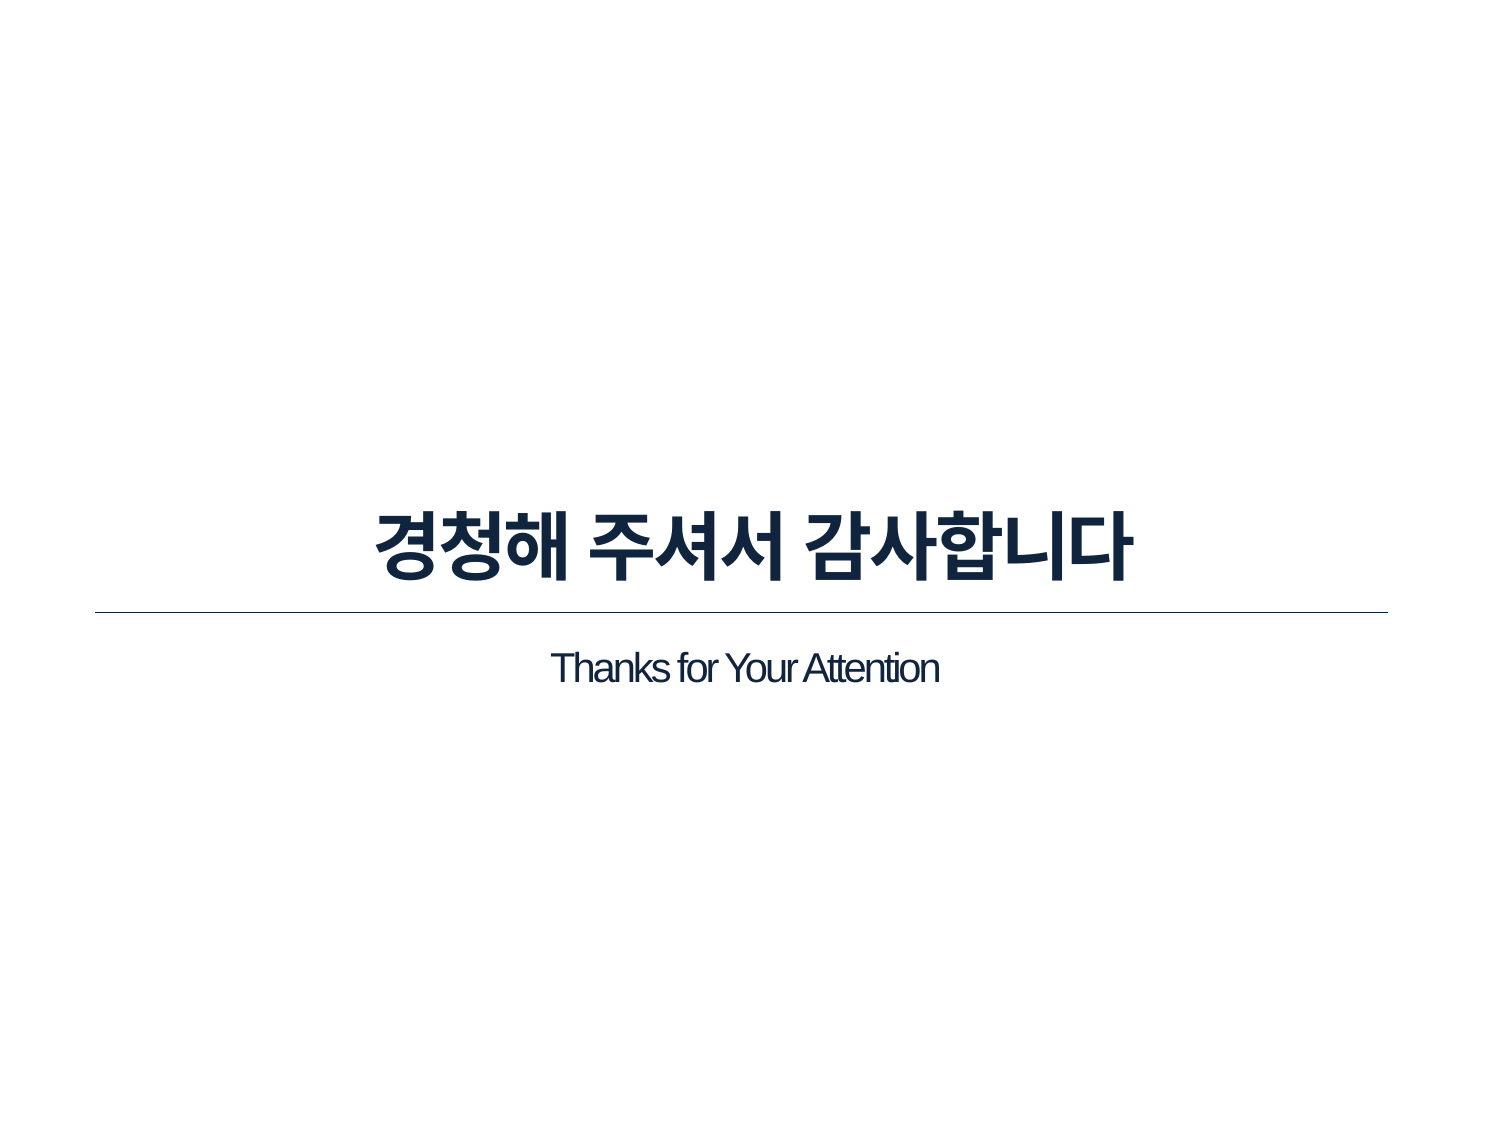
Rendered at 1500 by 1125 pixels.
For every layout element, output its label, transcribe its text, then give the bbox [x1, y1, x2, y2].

text_box Thanks for Your Attention [88, 633, 1404, 699]
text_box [96, 484, 1412, 598]
